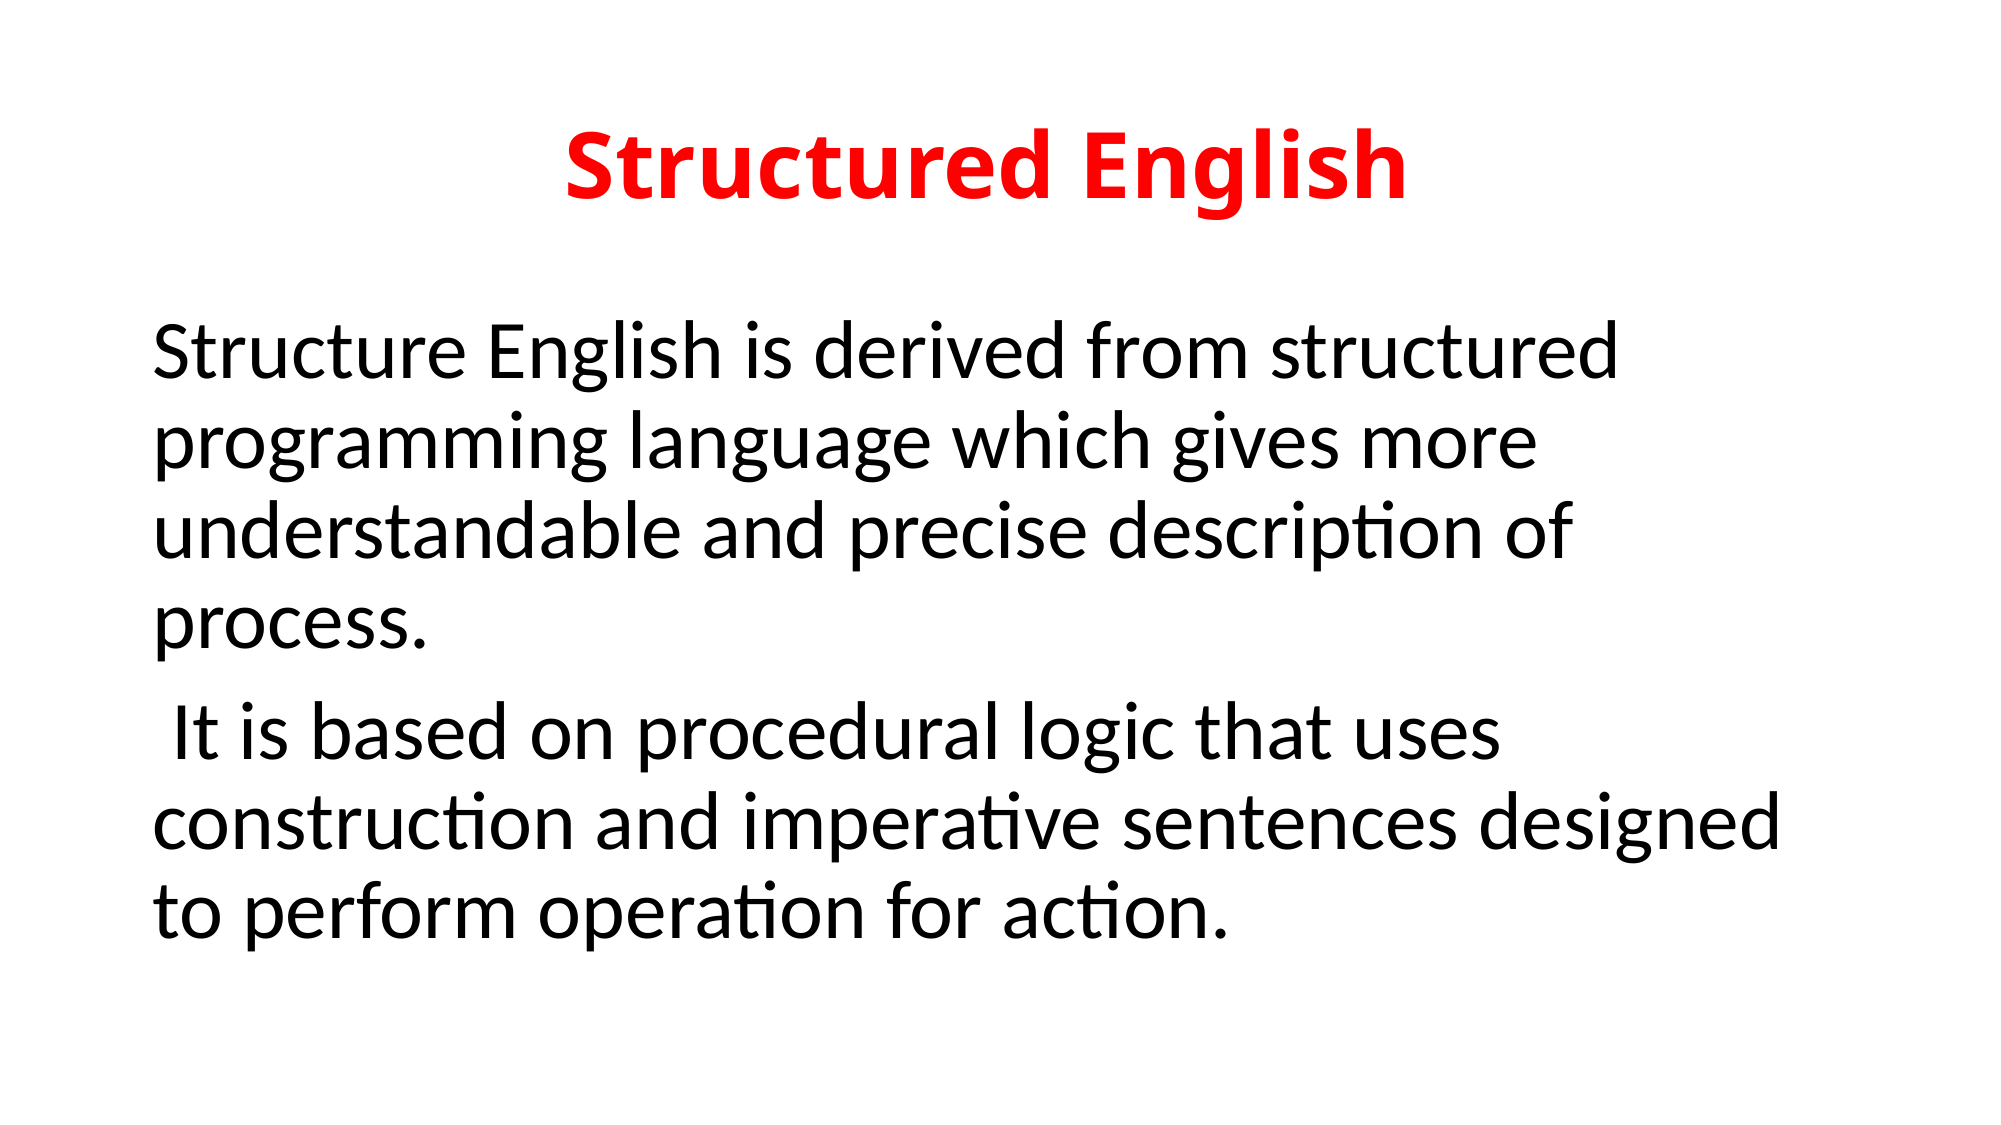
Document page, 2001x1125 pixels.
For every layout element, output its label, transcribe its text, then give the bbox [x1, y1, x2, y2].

title Structured English [137, 59, 1863, 278]
list Structure English is derived from structured programming language which gives more understandable and precise description of process. It is based on procedural logic that uses construction and imperative sentences designed to perform operation for action. [137, 299, 1863, 1014]
